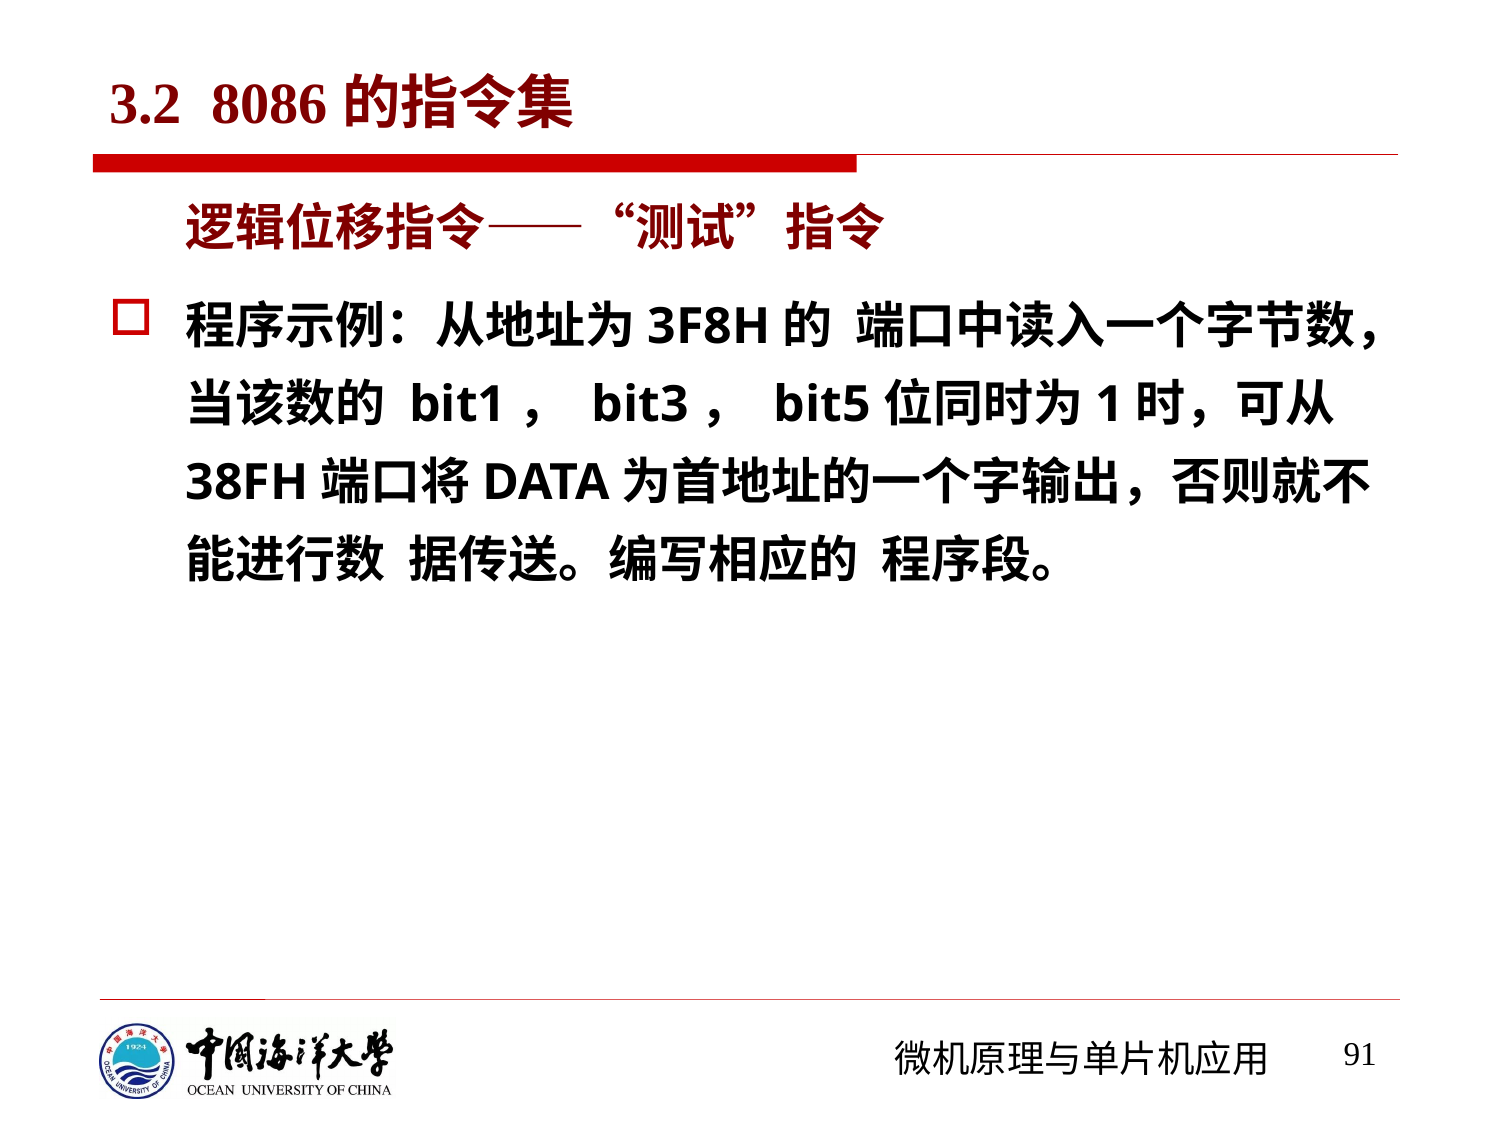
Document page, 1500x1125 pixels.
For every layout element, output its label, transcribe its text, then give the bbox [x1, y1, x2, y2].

slide_number 91 [1328, 1024, 1448, 1103]
picture [99, 1017, 396, 1099]
title 3.2 8086的指令集 [94, 30, 1407, 143]
list 逻辑位移指令——“测试”指令 程序示例：从地址为3F8H的 端口中读入一个字节数，当该数的 bit1， bit3， bit5位同时为1时，可从38FH端口将DATA为首地址的一个字输出，否则就不能进行数 据传送。编写相应的 程序段。 [93, 172, 1407, 1000]
